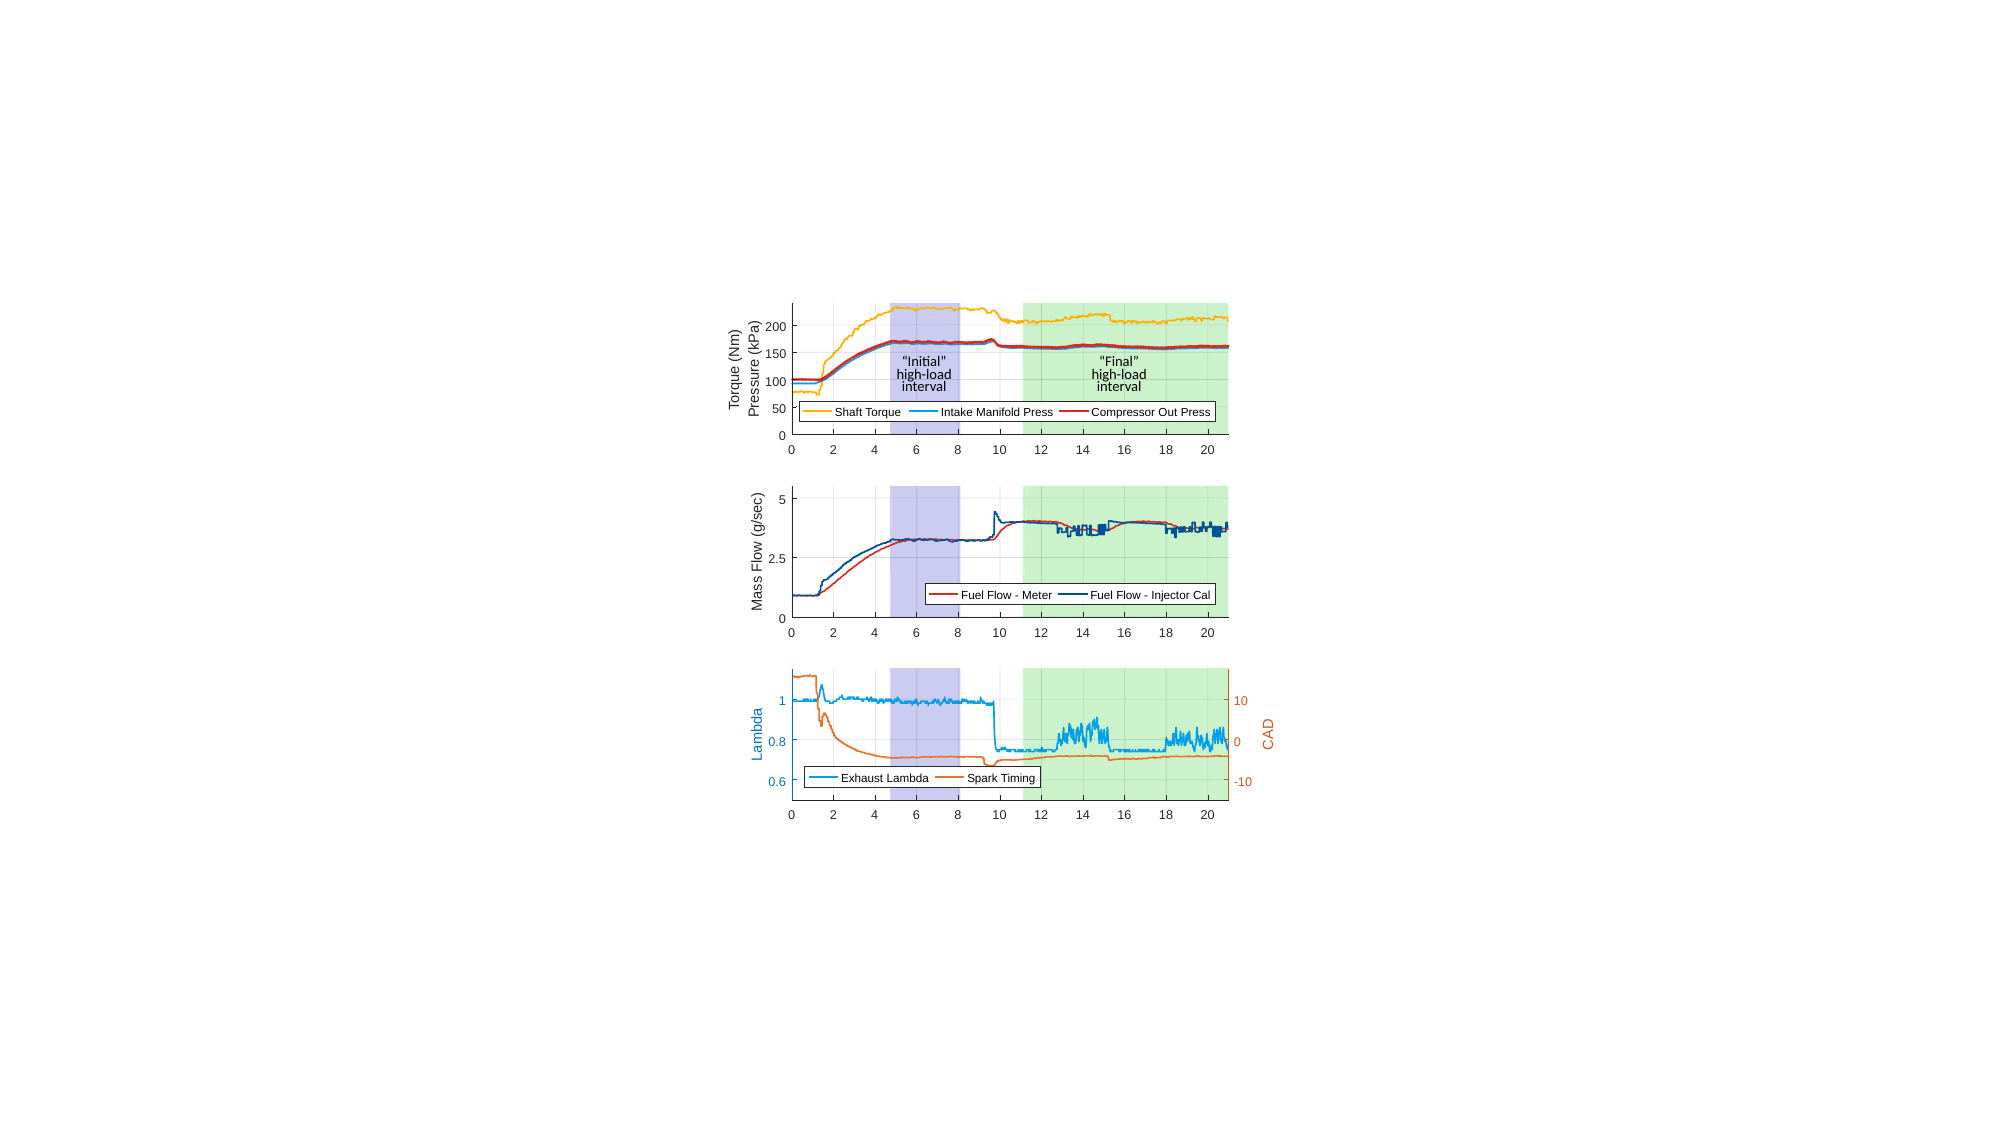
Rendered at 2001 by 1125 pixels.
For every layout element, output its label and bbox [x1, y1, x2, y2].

text_box [718, 290, 1282, 835]
